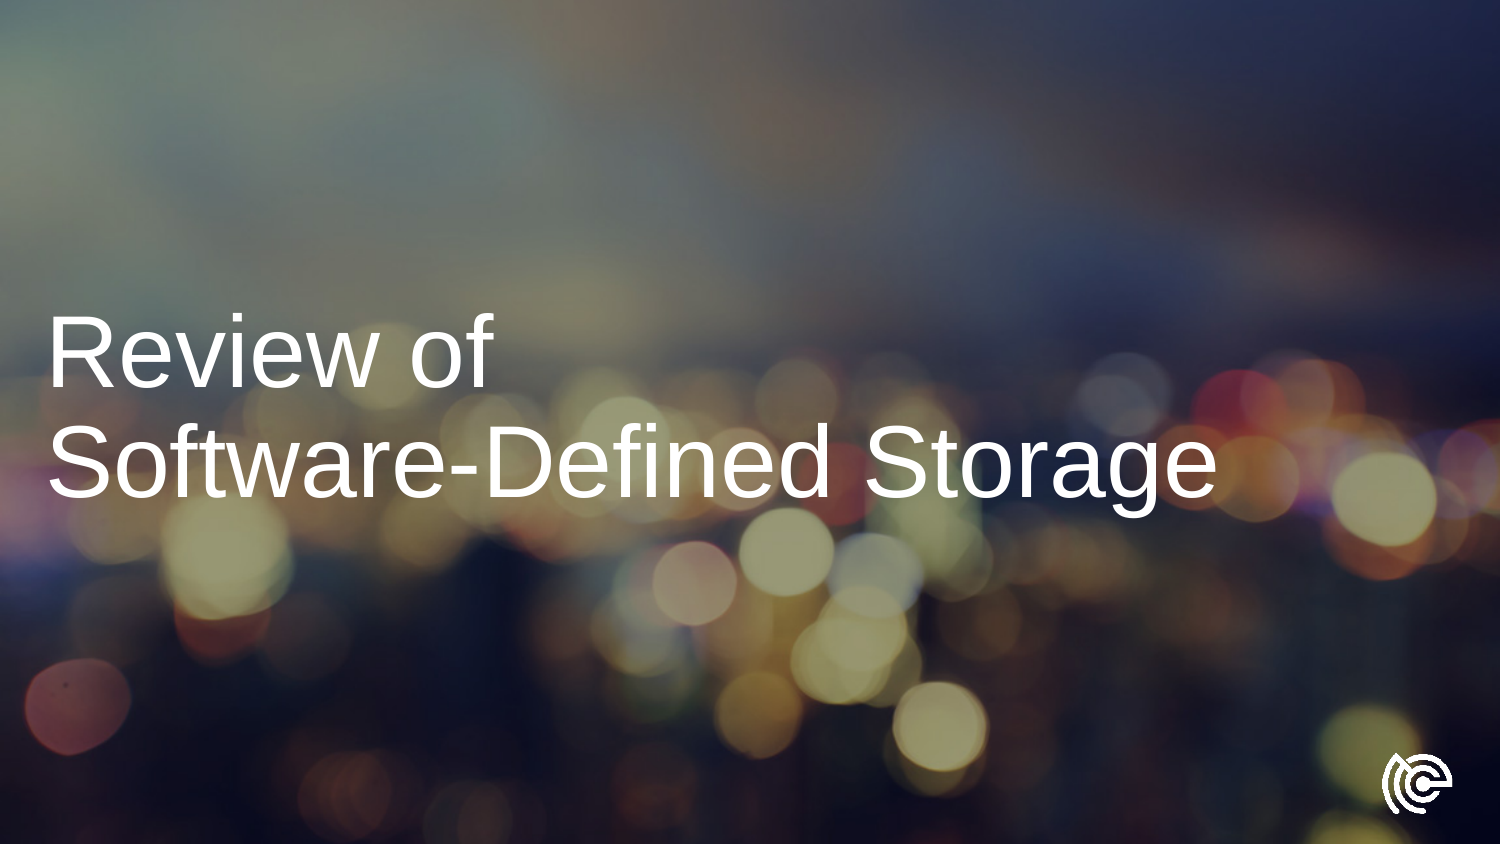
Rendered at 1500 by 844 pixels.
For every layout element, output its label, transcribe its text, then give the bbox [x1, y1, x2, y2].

title Review of Software-Defined Storage [45, 286, 1233, 533]
picture [0, 0, 1500, 844]
